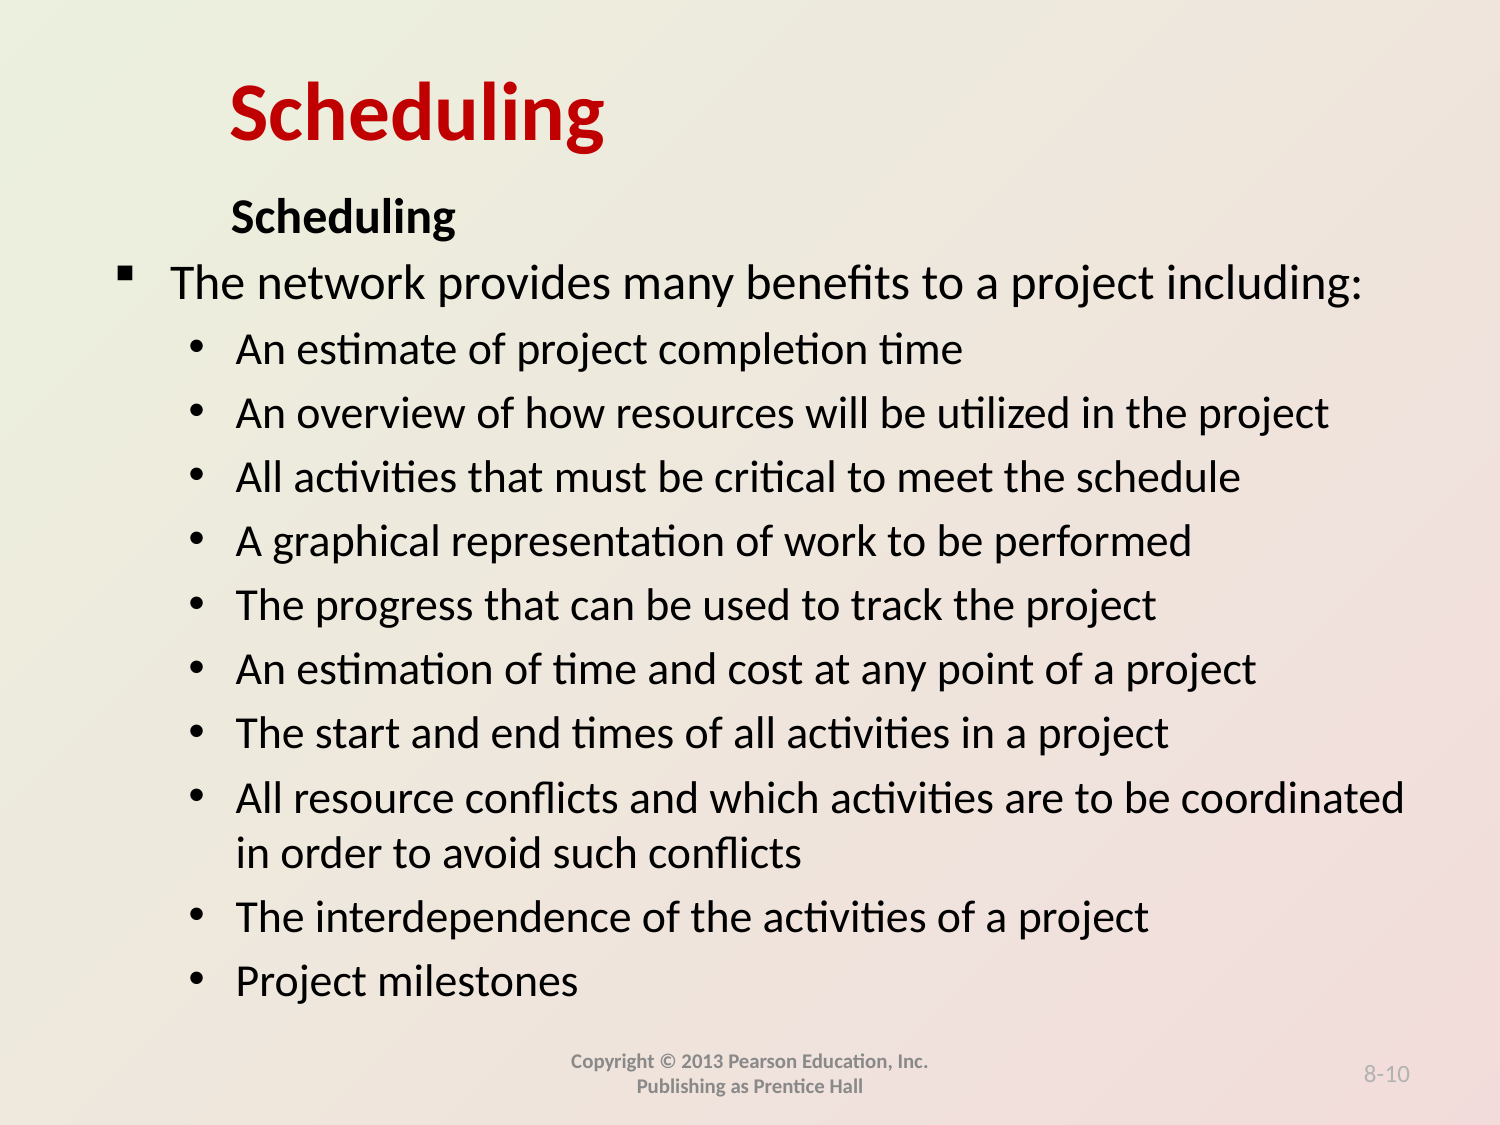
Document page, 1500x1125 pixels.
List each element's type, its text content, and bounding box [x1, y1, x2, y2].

footer Copyright © 2013 Pearson Education, Inc. Publishing as Prentice Hall [512, 1042, 988, 1103]
slide_number 8-10 [1074, 1042, 1425, 1103]
list The network provides many benefits to a project including: An estimate of project completion time An overview of how resources will be utilized in the project All activities that must be critical to meet the schedule A graphical representation of work to be performed The progress that can be used to track the project An estimation of time and cost at any point of a project The start and end times of all activities in a project All resource conflicts and which activities are to be coordinated in order to avoid such conflicts The interdependence of the activities of a project Project milestones [98, 241, 1424, 985]
list Scheduling [215, 175, 861, 232]
